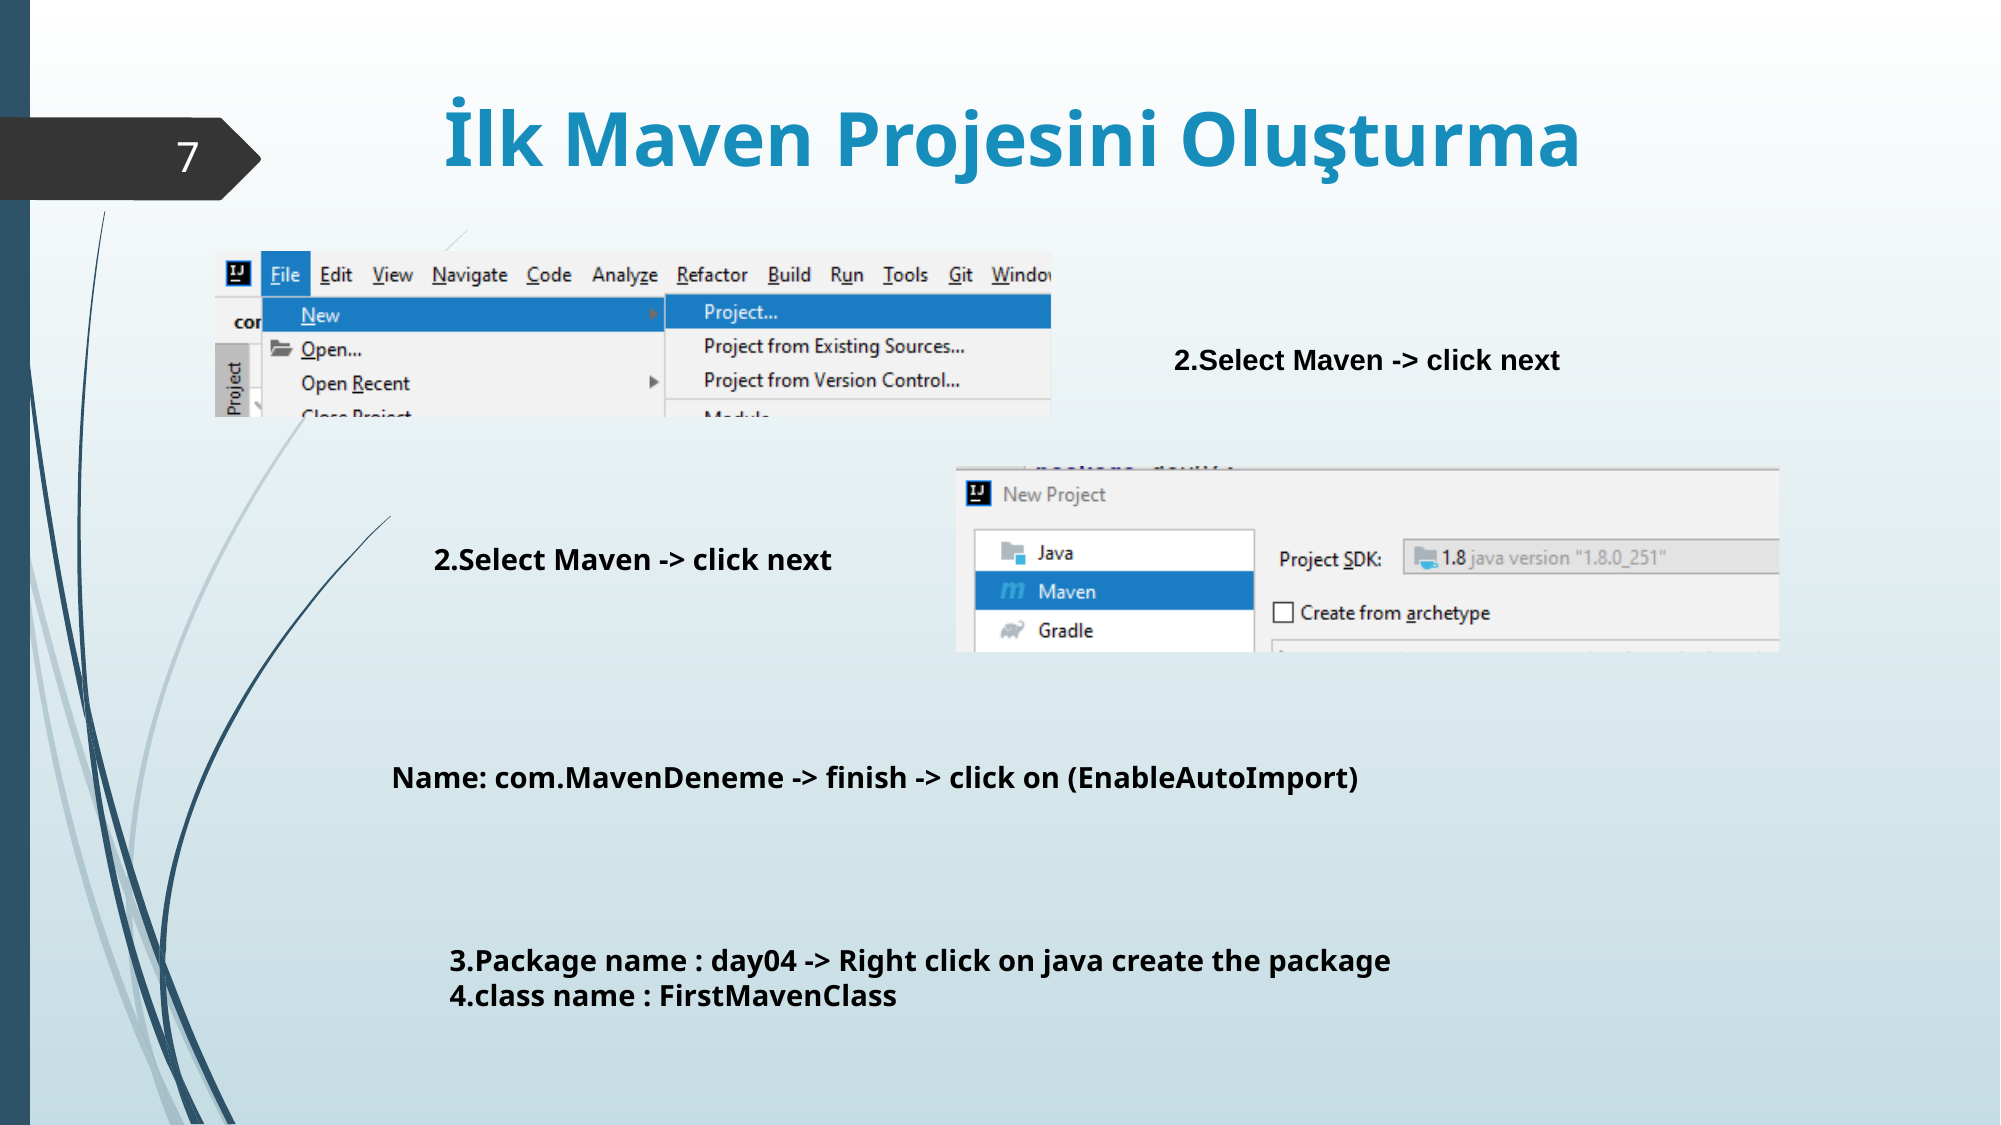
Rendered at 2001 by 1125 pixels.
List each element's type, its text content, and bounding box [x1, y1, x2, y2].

title İlk Maven Projesini Oluşturma [215, 84, 1815, 252]
text_box 2.Select Maven -> click next [418, 533, 848, 584]
text_box 2.Select Maven -> click next [1159, 334, 1576, 384]
text_box 3.Package name : day04 -> Right click on java create the package 4.class name : FirstMavenClass [434, 934, 1435, 1020]
picture [214, 251, 1052, 417]
picture [955, 466, 1780, 652]
text_box Name: com.MavenDeneme -> finish -> click on (EnableAutoImport) [376, 751, 1374, 802]
slide_number 7 [87, 129, 216, 190]
